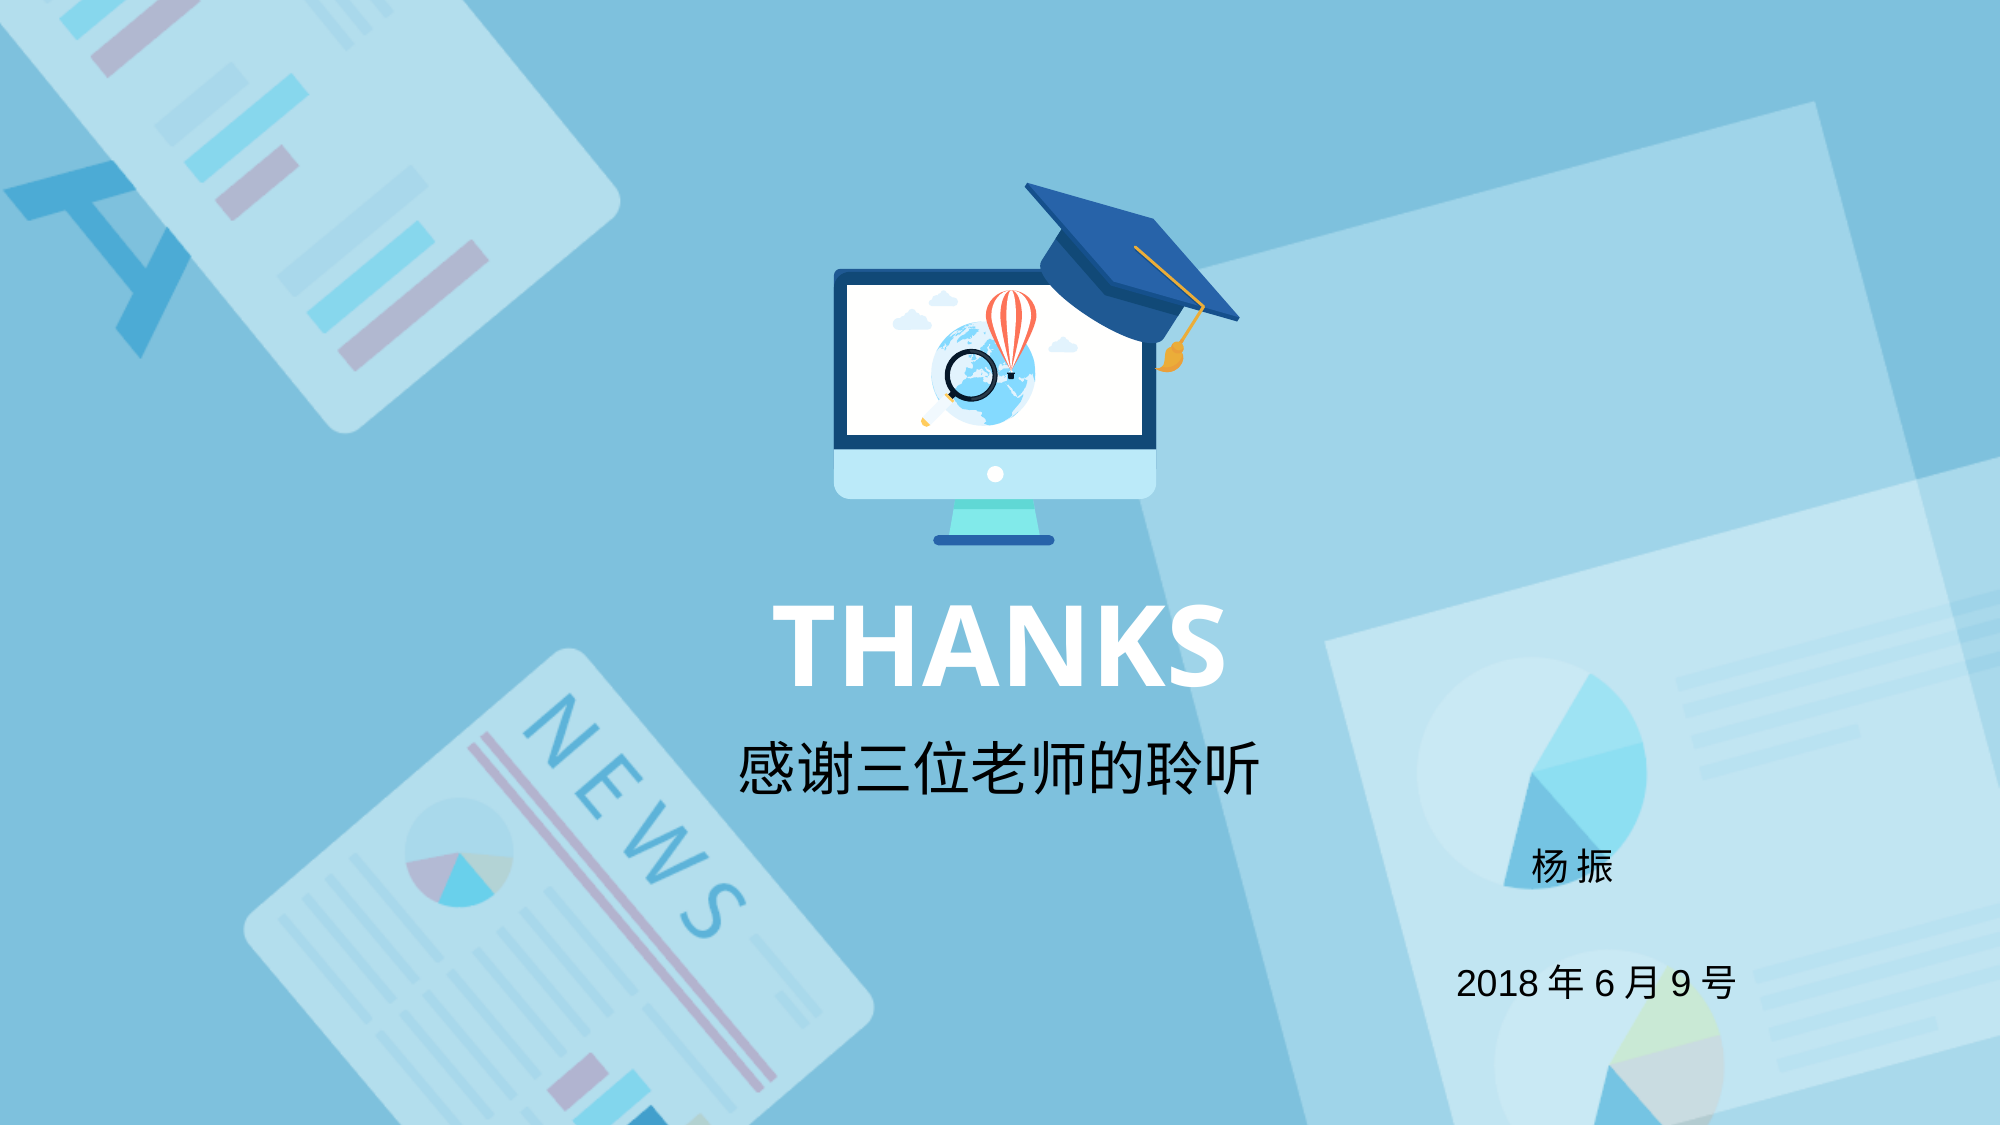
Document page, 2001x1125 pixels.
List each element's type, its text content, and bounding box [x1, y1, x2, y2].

text_box 2018年6月9号 [1210, 951, 1983, 1011]
title THANKS [610, 562, 1390, 719]
picture [0, 0, 2000, 1125]
text_box 杨 振 [1361, 835, 1784, 896]
list 感谢三位老师的聆听 [610, 732, 1390, 799]
